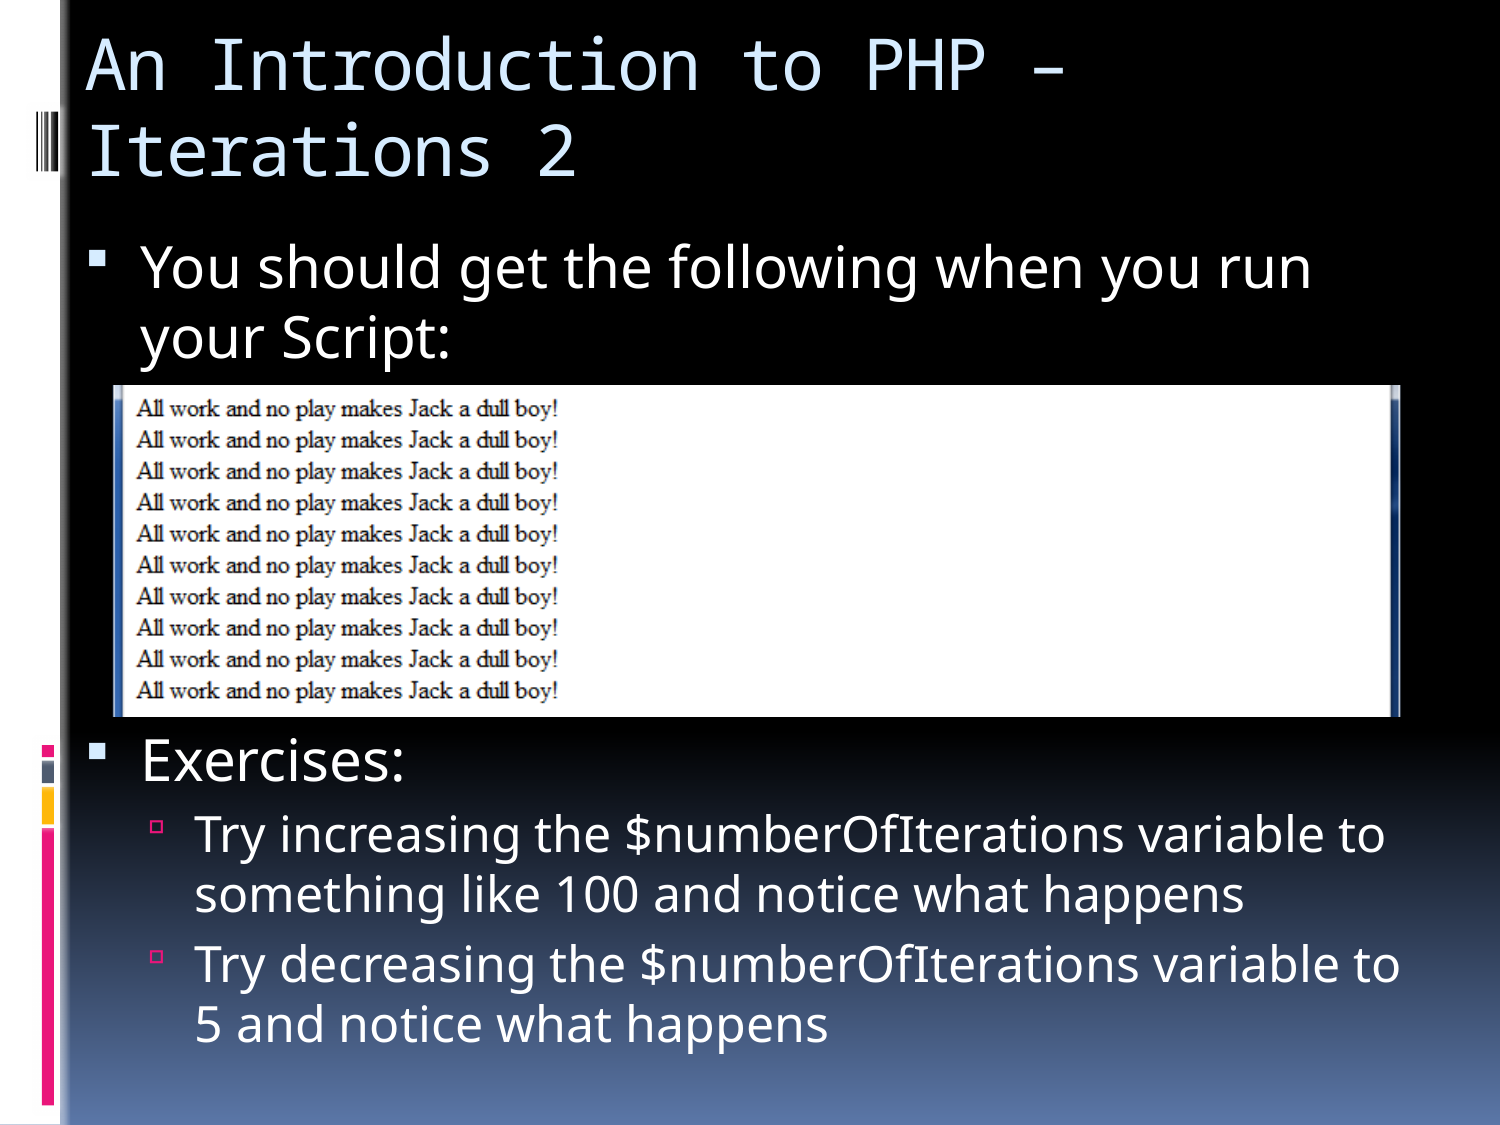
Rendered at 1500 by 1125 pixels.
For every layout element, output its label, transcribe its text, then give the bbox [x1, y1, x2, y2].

picture [111, 384, 1402, 717]
list You should get the following when you run your Script: Exercises: Try increasing the $numberOfIterations variable to something like 100 and notice what happens Try decreasing the $numberOfIterations variable to 5 and notice what happens [58, 222, 1454, 1102]
title An Introduction to PHP – Iterations 2 [70, 11, 1454, 200]
